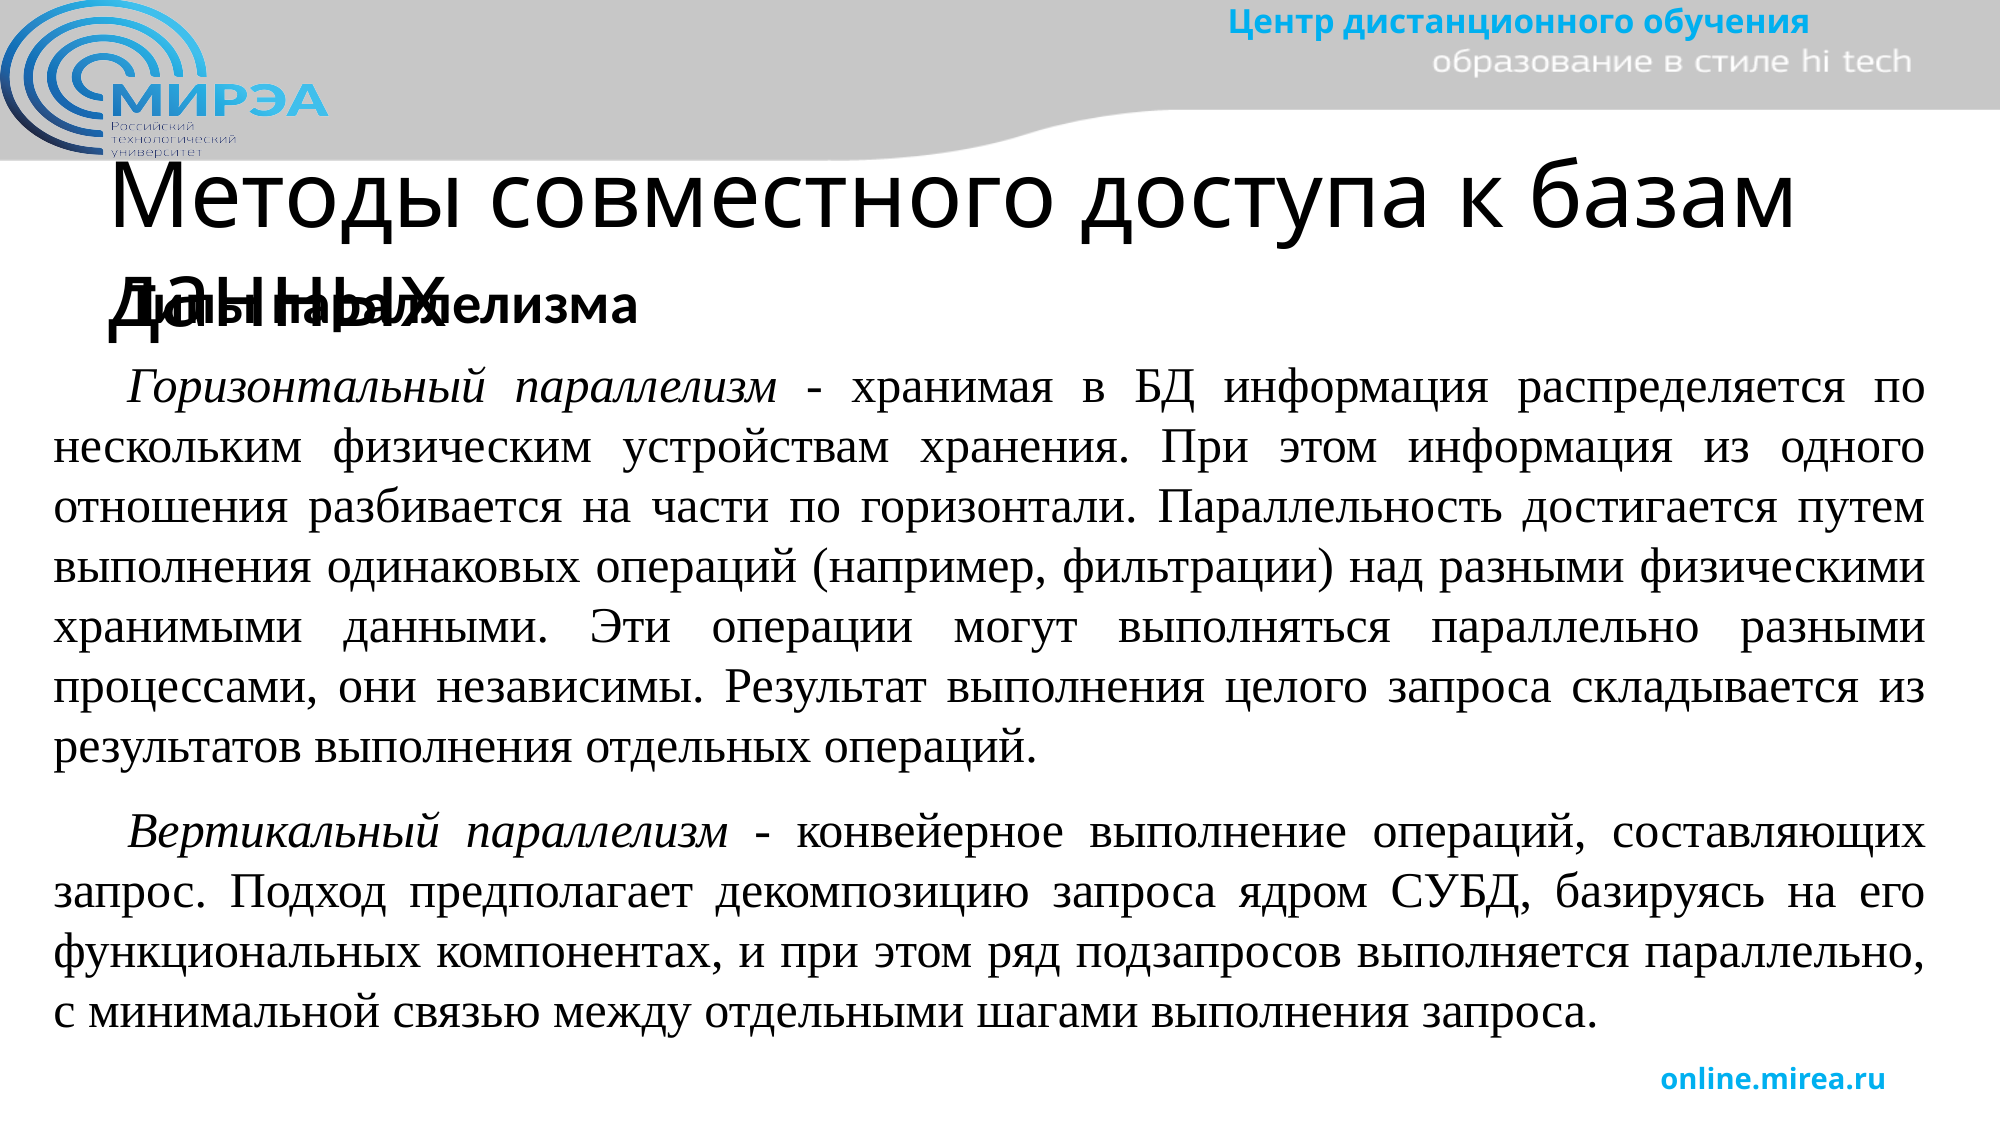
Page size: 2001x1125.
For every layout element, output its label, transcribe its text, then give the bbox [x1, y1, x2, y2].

title Методы совместного доступа к базам данных [92, 141, 1907, 246]
picture [0, 0, 329, 159]
text_box Типы параллелизма [38, 265, 1960, 344]
text_box Горизонтальный параллелизм - хранимая в БД информация распределяется по нескольким физическим устройствам хранения. При этом информация из одного отношения разбивается на части по горизонтали. Параллельность достигается путем выполнения одинаковых операций (например, фильтрации) над разными физическими хранимыми данными. Эти операции могут выполняться параллельно разными процессами, они независимы. Результат выполнения целого запроса складывается из результатов выполнения отдельных операций. Вертикальный параллелизм - конвейерное выполнение операций, составляющих запрос. Подход предполагает декомпозицию запроса ядром СУБД, базируясь на его функциональных компонентах, и при этом ряд подзапросов выполняется параллельно, с минимальной связью между отдельными шагами выполнения запроса. [38, 344, 1942, 1045]
